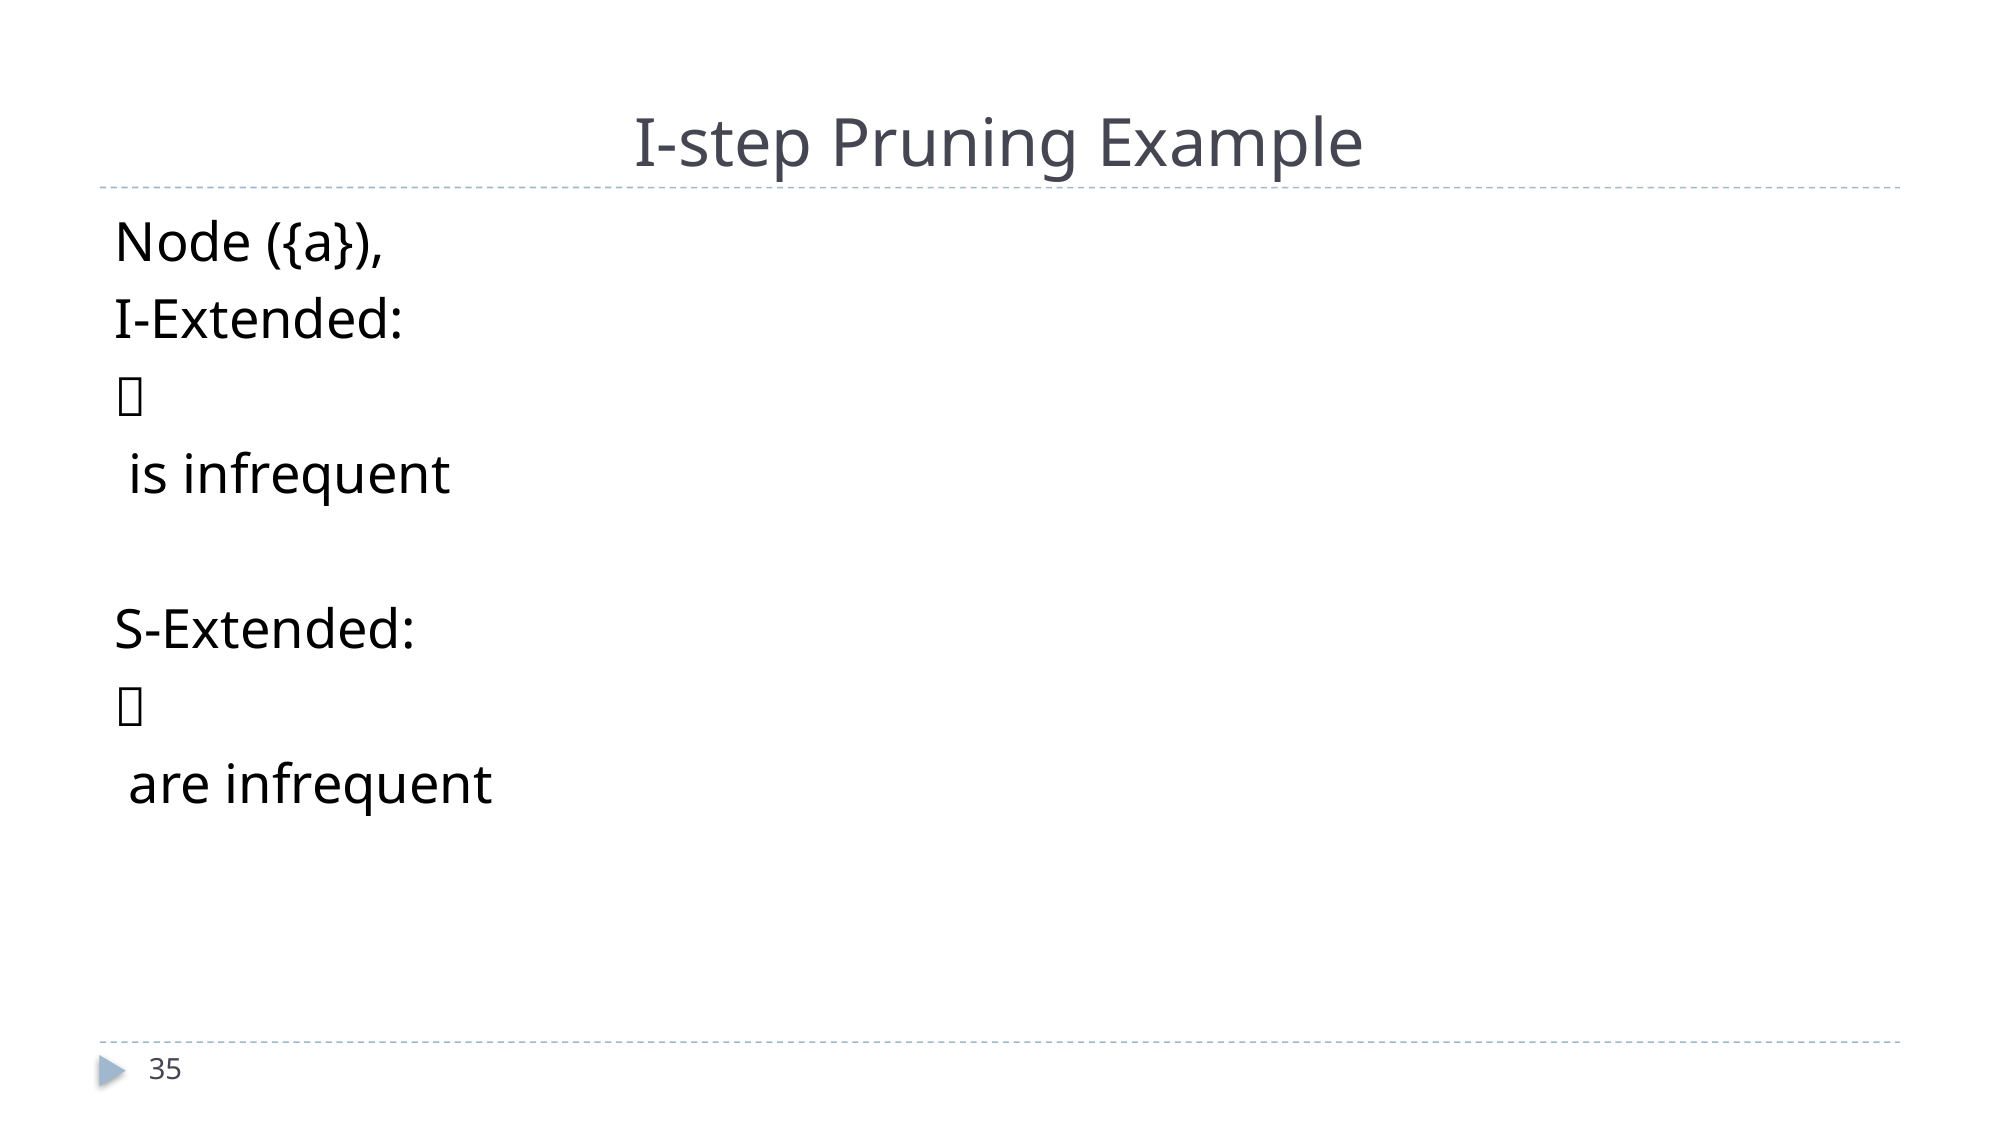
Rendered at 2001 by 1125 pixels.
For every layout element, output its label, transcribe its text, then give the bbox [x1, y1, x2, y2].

title I-step Pruning Example [99, 24, 1900, 188]
slide_number 35 [133, 1042, 568, 1103]
